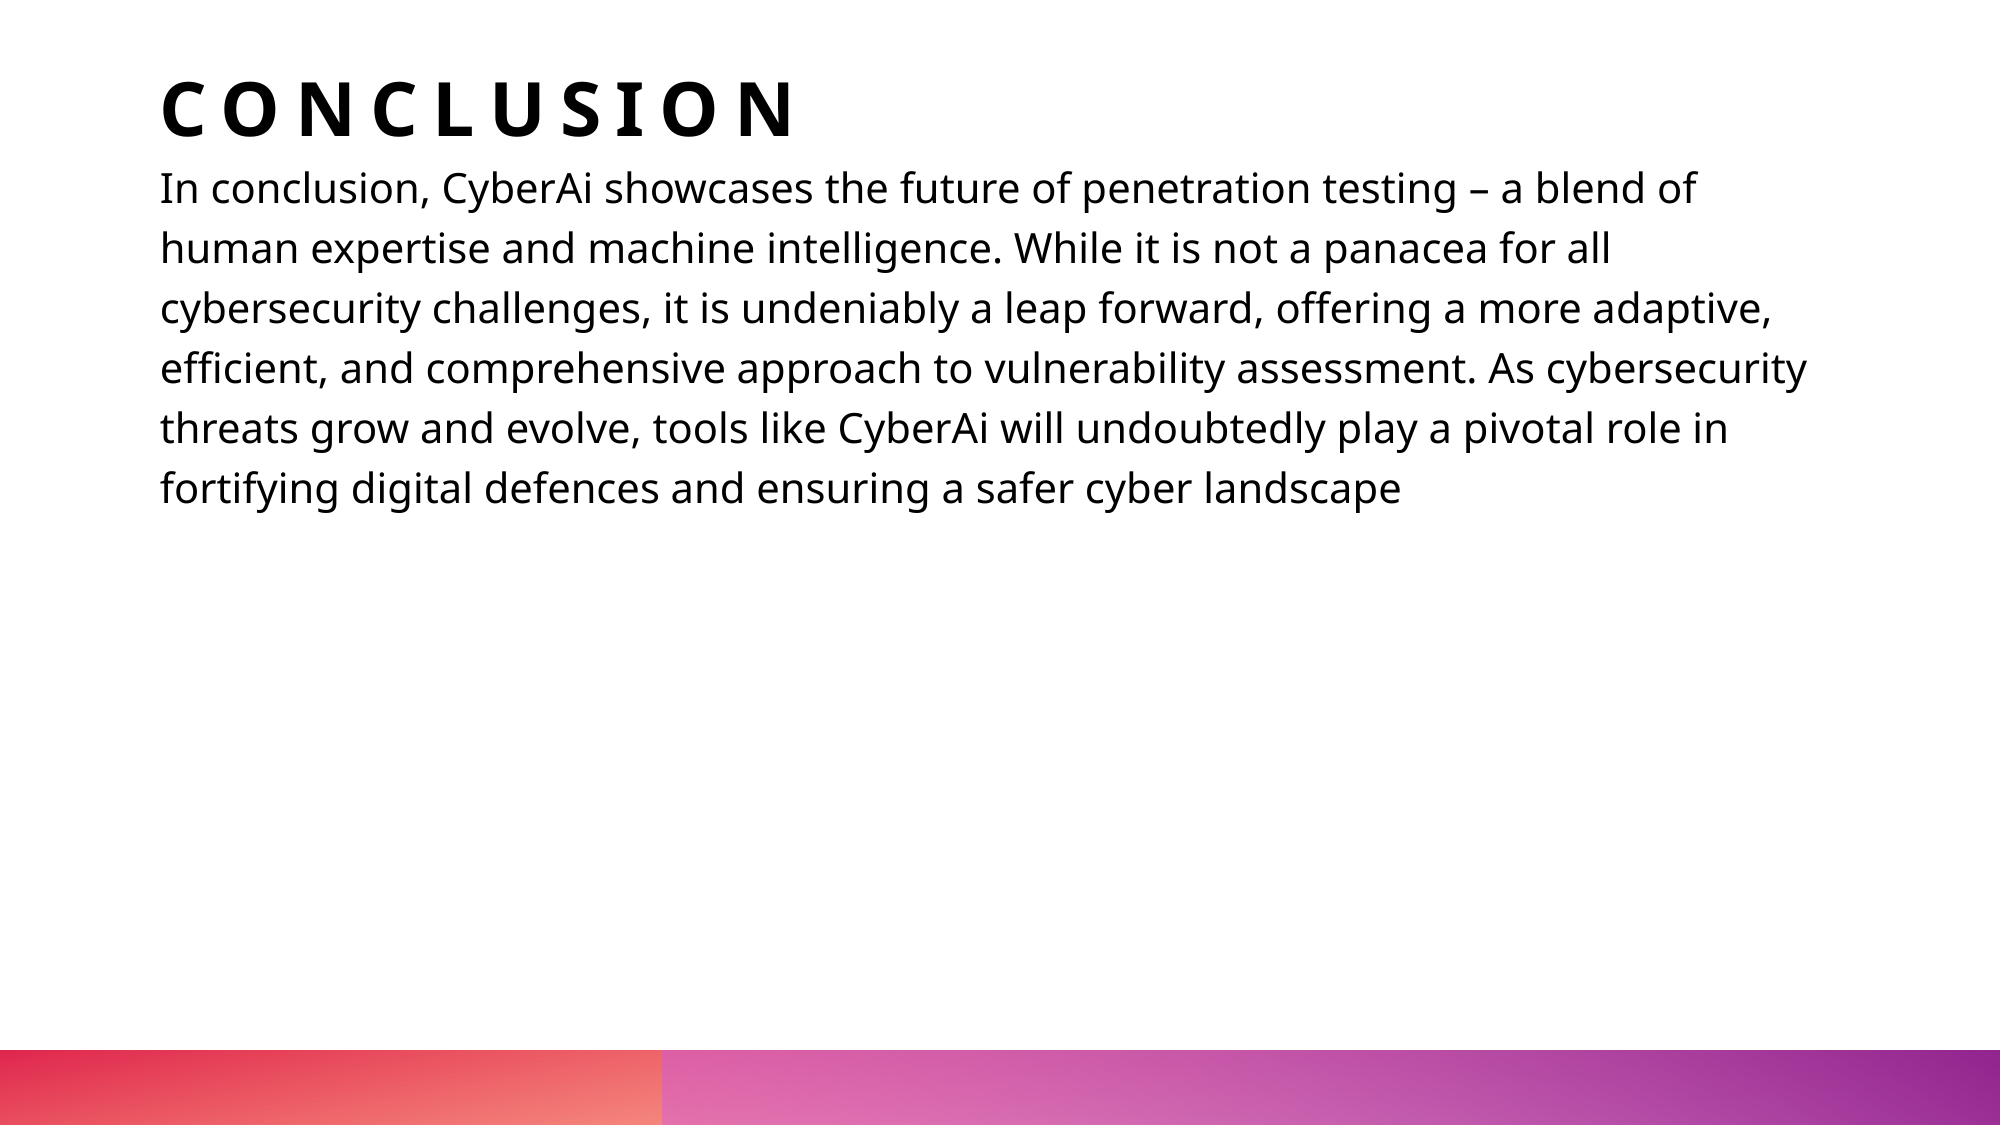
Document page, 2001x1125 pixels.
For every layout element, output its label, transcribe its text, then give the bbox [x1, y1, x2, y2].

list In conclusion, CyberAi showcases the future of penetration testing – a blend of human expertise and machine intelligence. While it is not a panacea for all cybersecurity challenges, it is undeniably a leap forward, offering a more adaptive, efficient, and comprehensive approach to vulnerability assessment. As cybersecurity threats grow and evolve, tools like CyberAi will undoubtedly play a pivotal role in fortifying digital defences and ensuring a safer cyber landscape [159, 151, 1840, 801]
title Conclusion [159, 55, 1840, 151]
